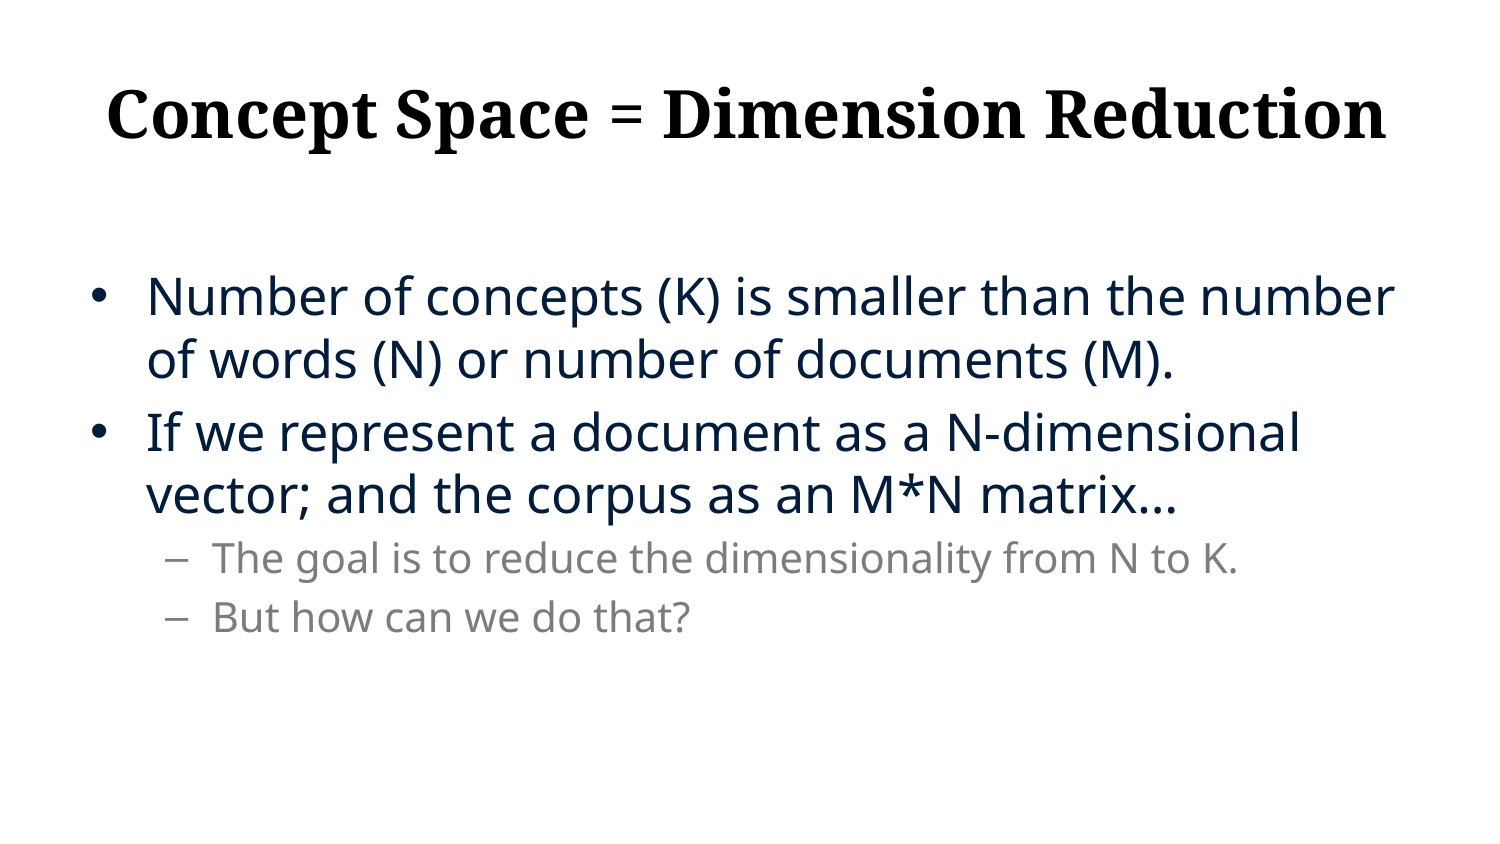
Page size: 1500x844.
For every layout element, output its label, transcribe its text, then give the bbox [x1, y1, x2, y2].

title Concept Space = Dimension Reduction [17, 64, 1478, 180]
list Number of concepts (K) is smaller than the number of words (N) or number of documents (M). If we represent a document as a N-dimensional vector; and the corpus as an M*N matrix… The goal is to reduce the dimensionality from N to K. But how can we do that? [75, 256, 1425, 700]
